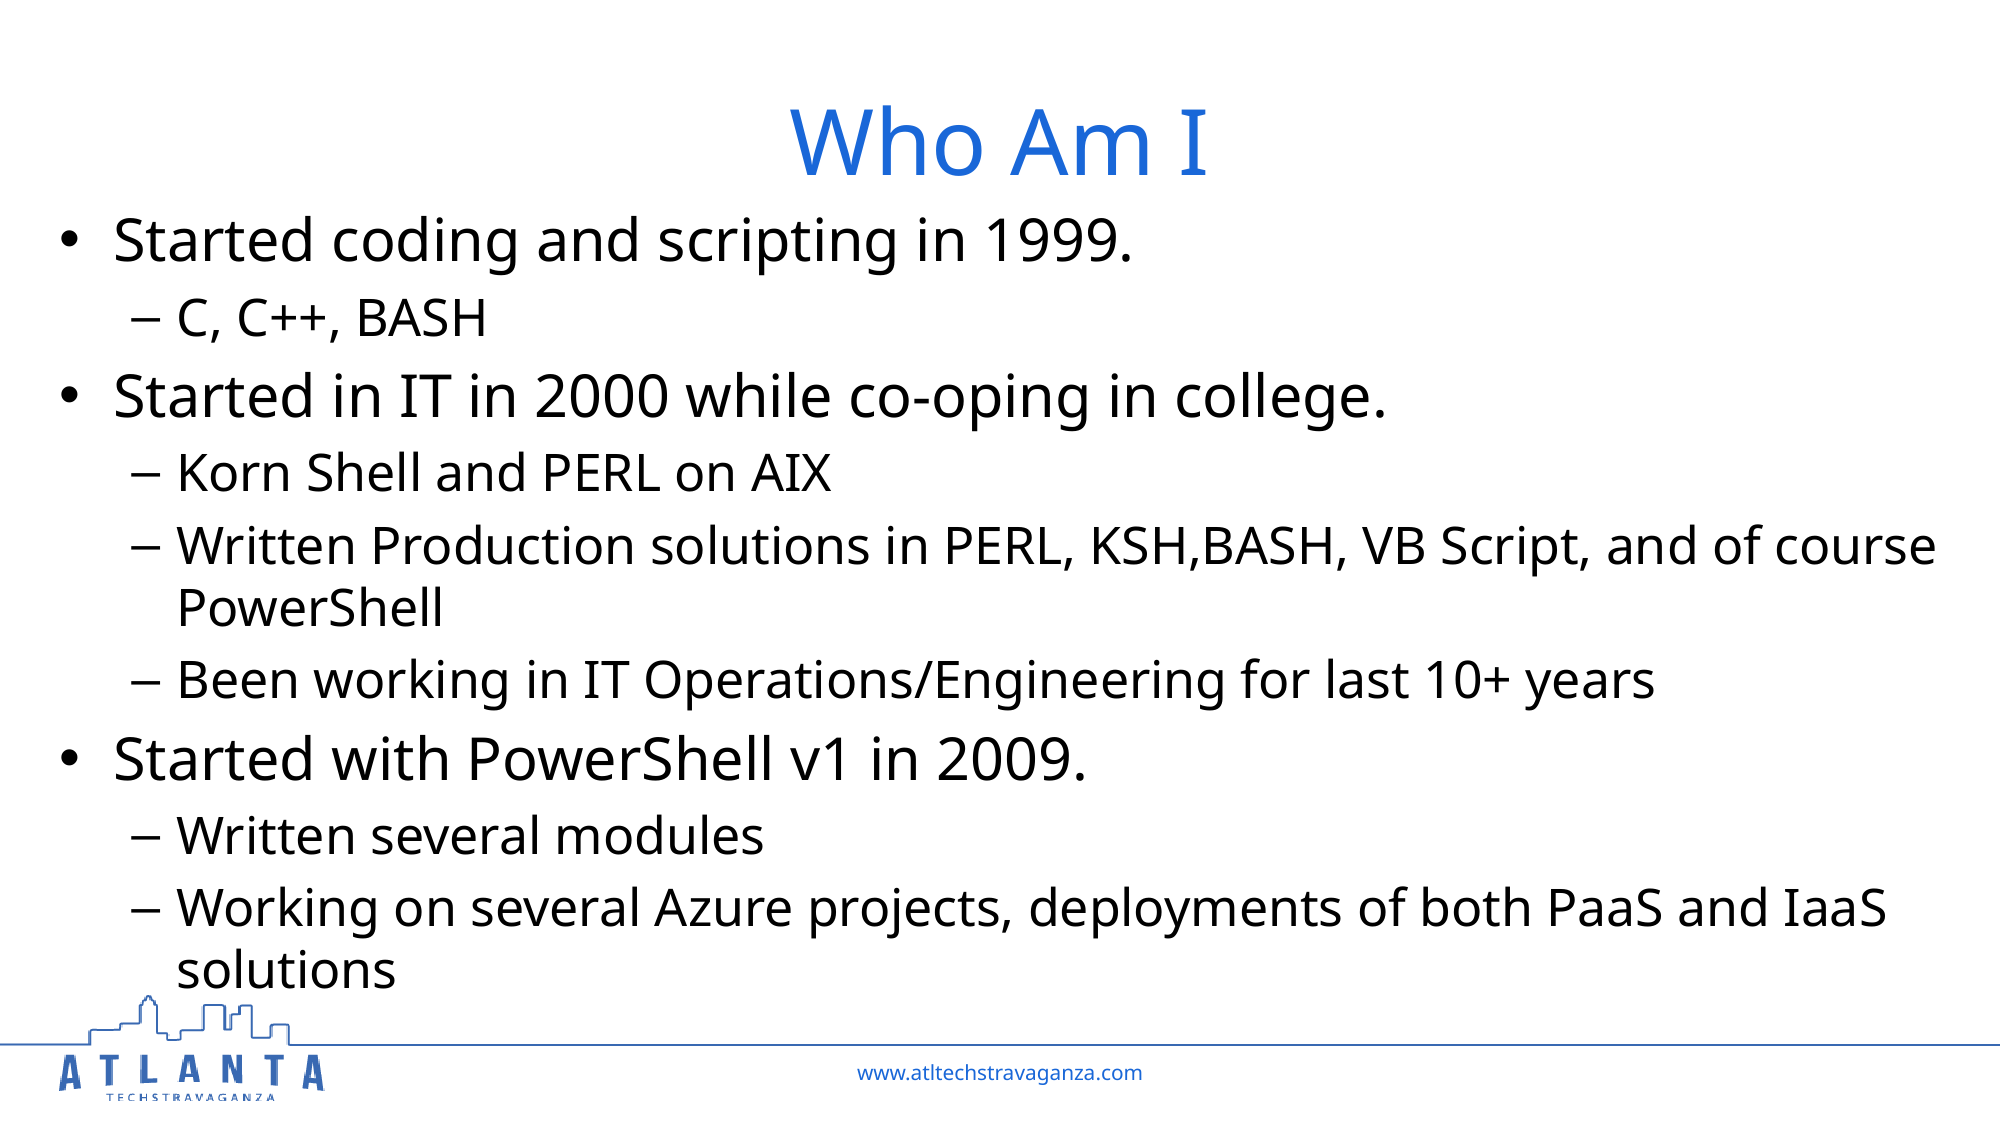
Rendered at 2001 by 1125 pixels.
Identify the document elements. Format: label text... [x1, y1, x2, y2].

title Who Am I [99, 45, 1900, 195]
picture [0, 995, 2000, 1101]
list Started coding and scripting in 1999. C, C++, BASH Started in IT in 2000 while co-oping in college. Korn Shell and PERL on AIX Written Production solutions in PERL, KSH,BASH, VB Script, and of course PowerShell Been working in IT Operations/Engineering for last 10+ years Started with PowerShell v1 in 2009. Written several modules Working on several Azure projects, deployments of both PaaS and IaaS solutions [44, 195, 1956, 1010]
